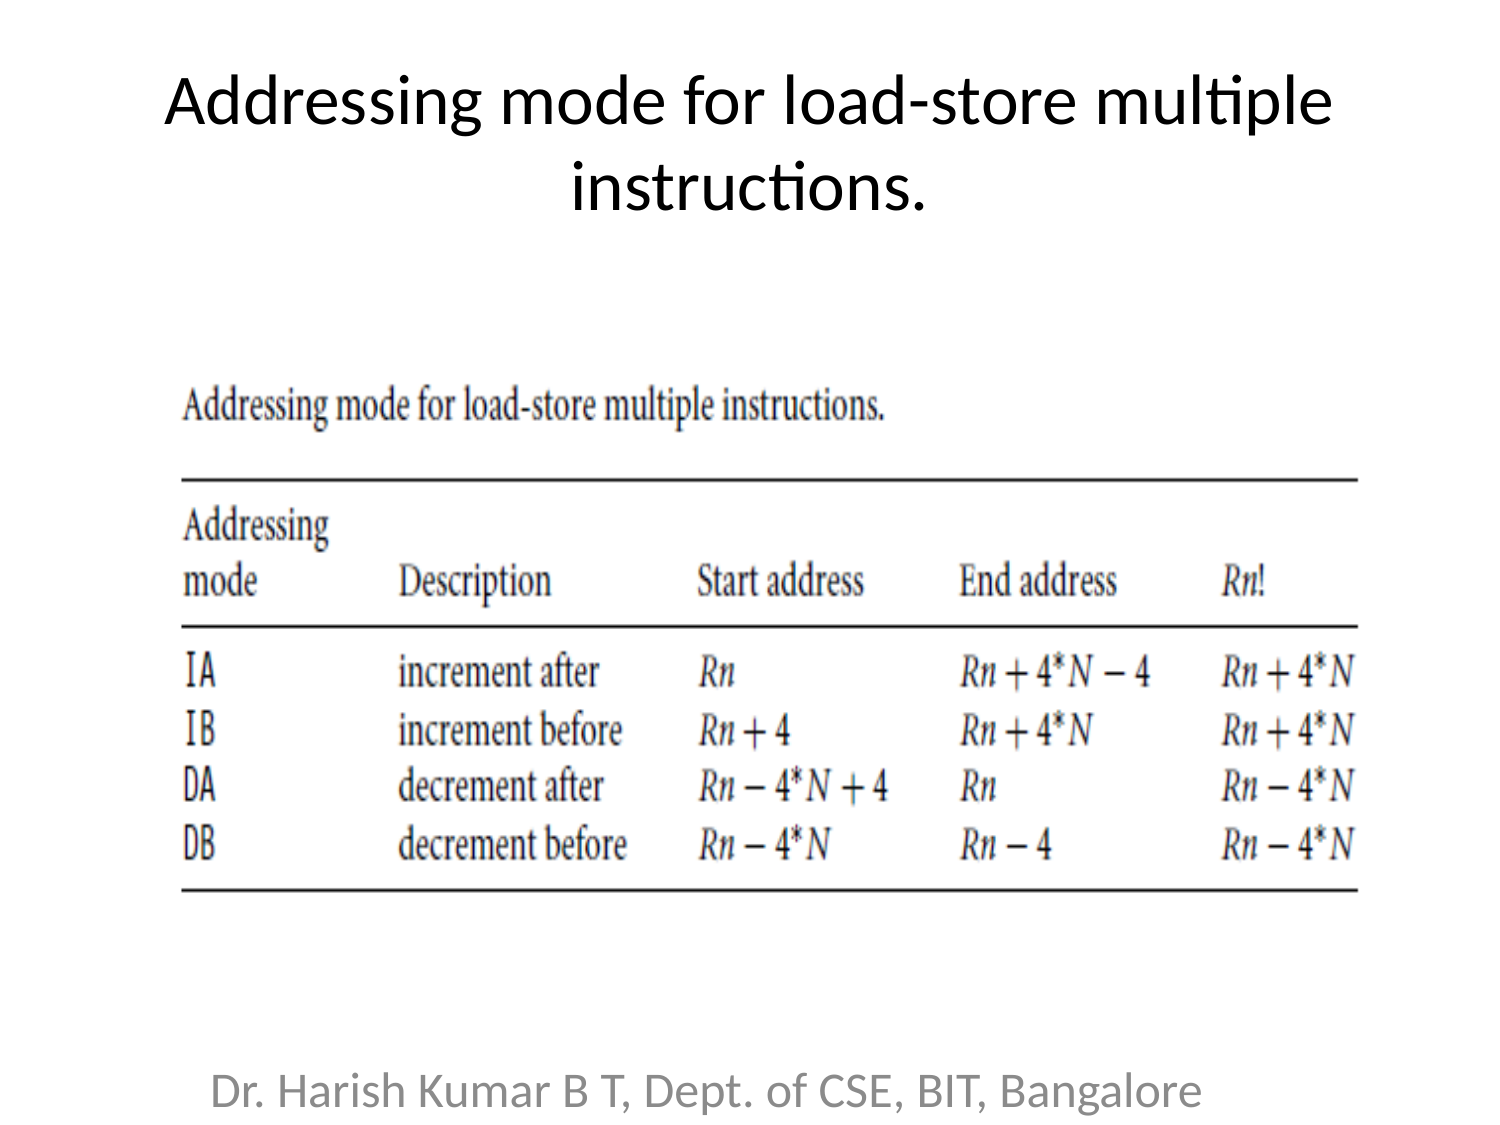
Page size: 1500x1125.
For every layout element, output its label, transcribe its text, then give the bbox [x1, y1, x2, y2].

title Addressing mode for load-store multiple instructions. [75, 45, 1425, 233]
picture [174, 374, 1402, 926]
